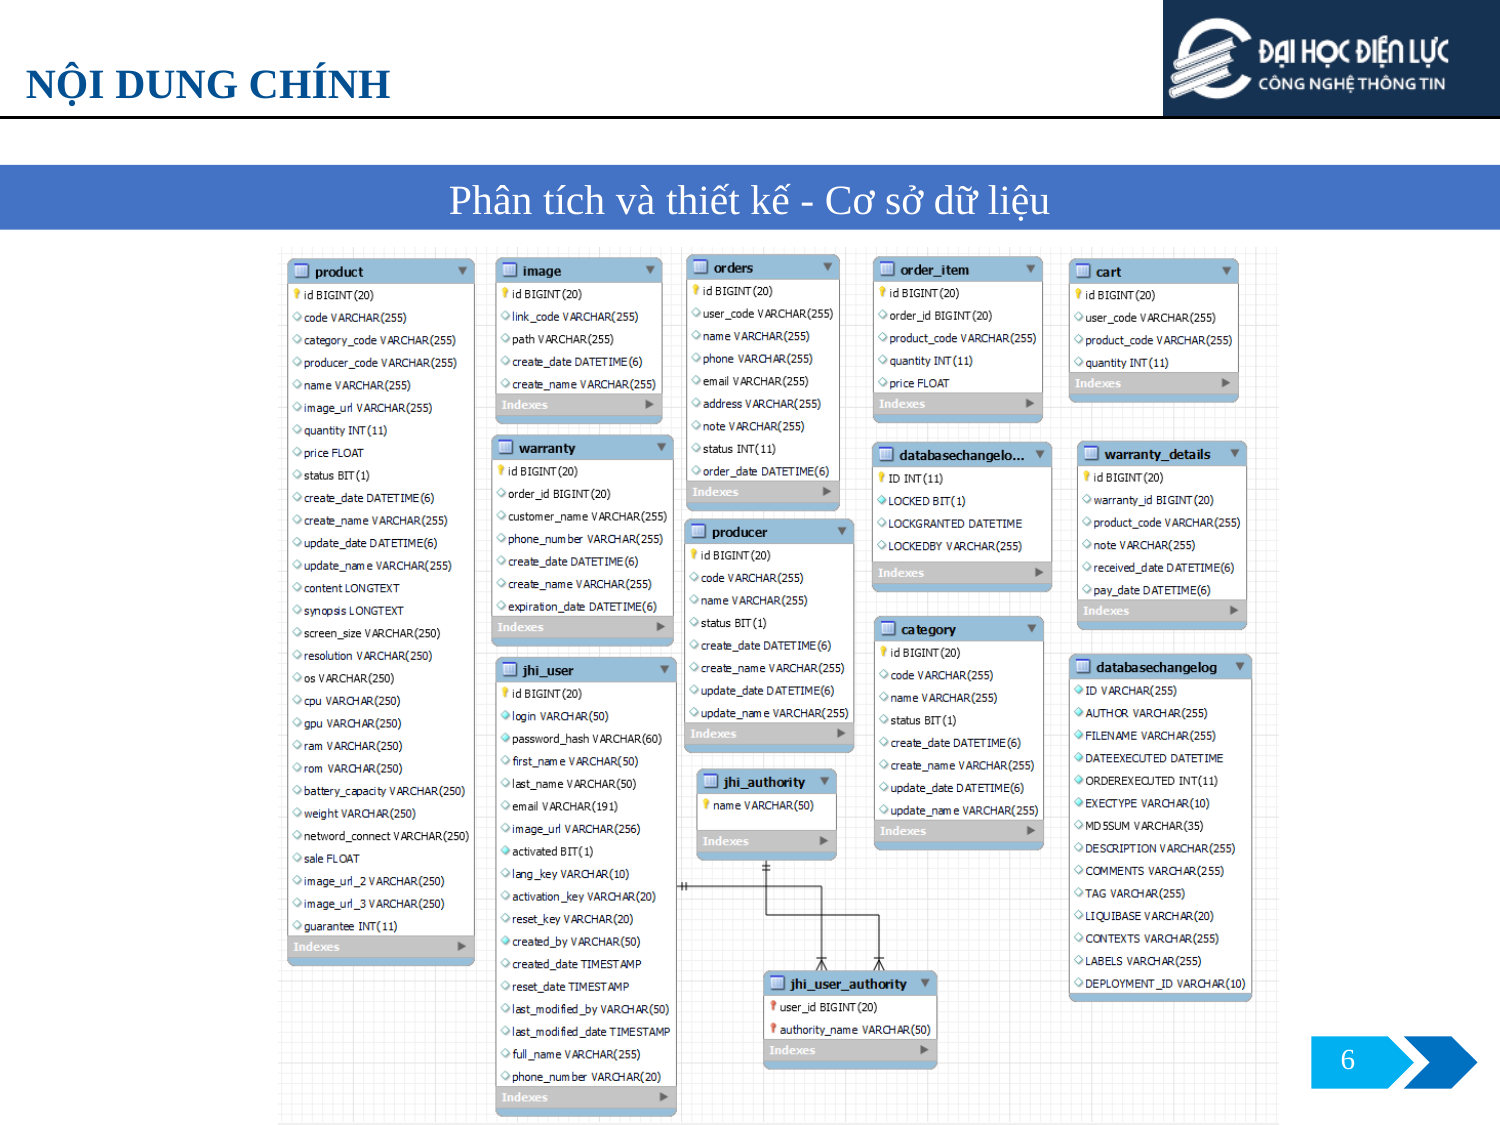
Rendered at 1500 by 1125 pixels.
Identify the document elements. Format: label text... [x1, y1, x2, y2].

text_box Phân tích và thiết kế - Cơ sở dữ liệu [0, 164, 1500, 230]
picture [1163, 0, 1500, 117]
text_box NỘI DUNG CHÍNH [0, 49, 417, 115]
picture [278, 247, 1279, 1125]
